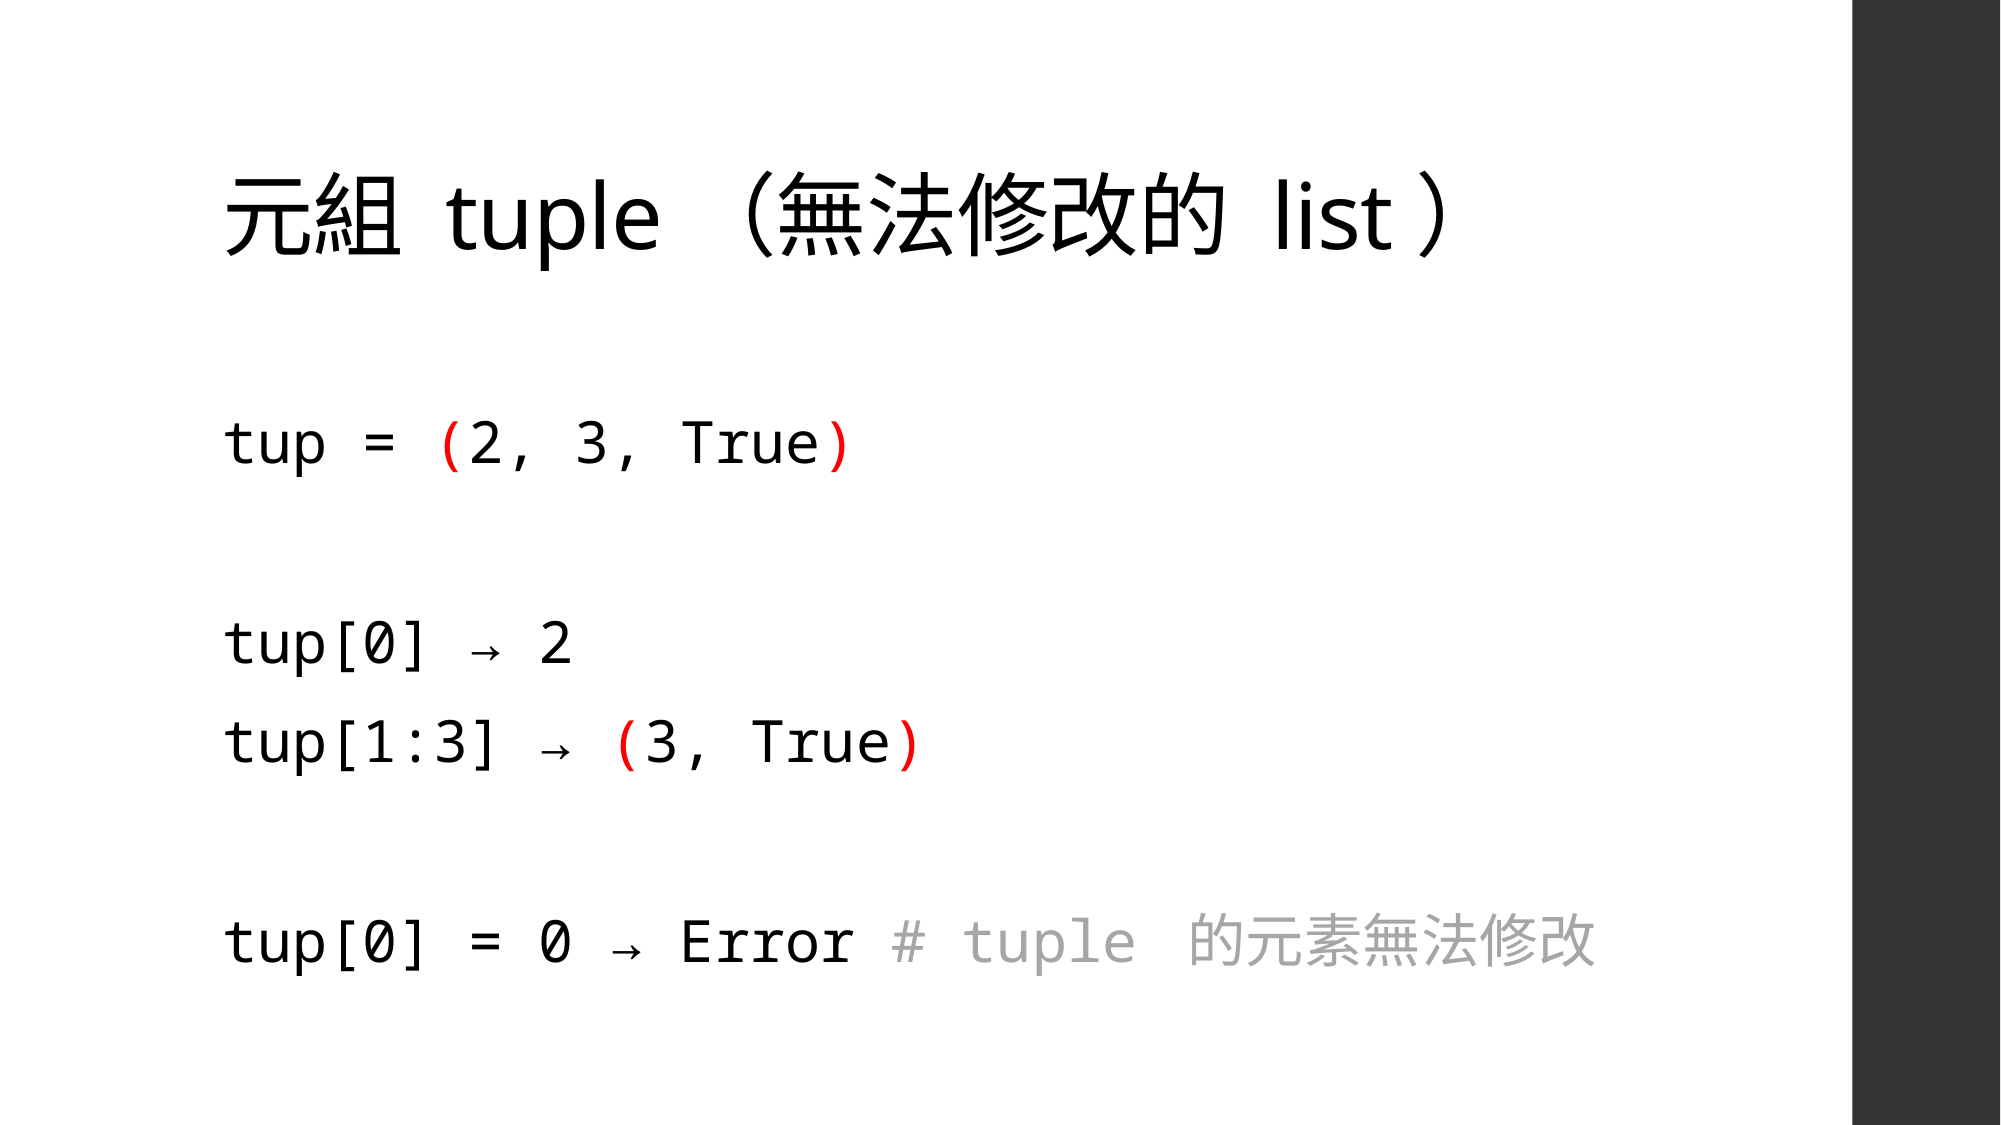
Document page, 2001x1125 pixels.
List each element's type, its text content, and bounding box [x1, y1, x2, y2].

list tup = (2, 3, True) tup[0] → 2 tup[1:3] → (3, True) tup[0] = 0 → Error # tuple 的元素無法修改 [206, 299, 1617, 1014]
title 元組 tuple（無法修改的 list） [206, 60, 1797, 278]
